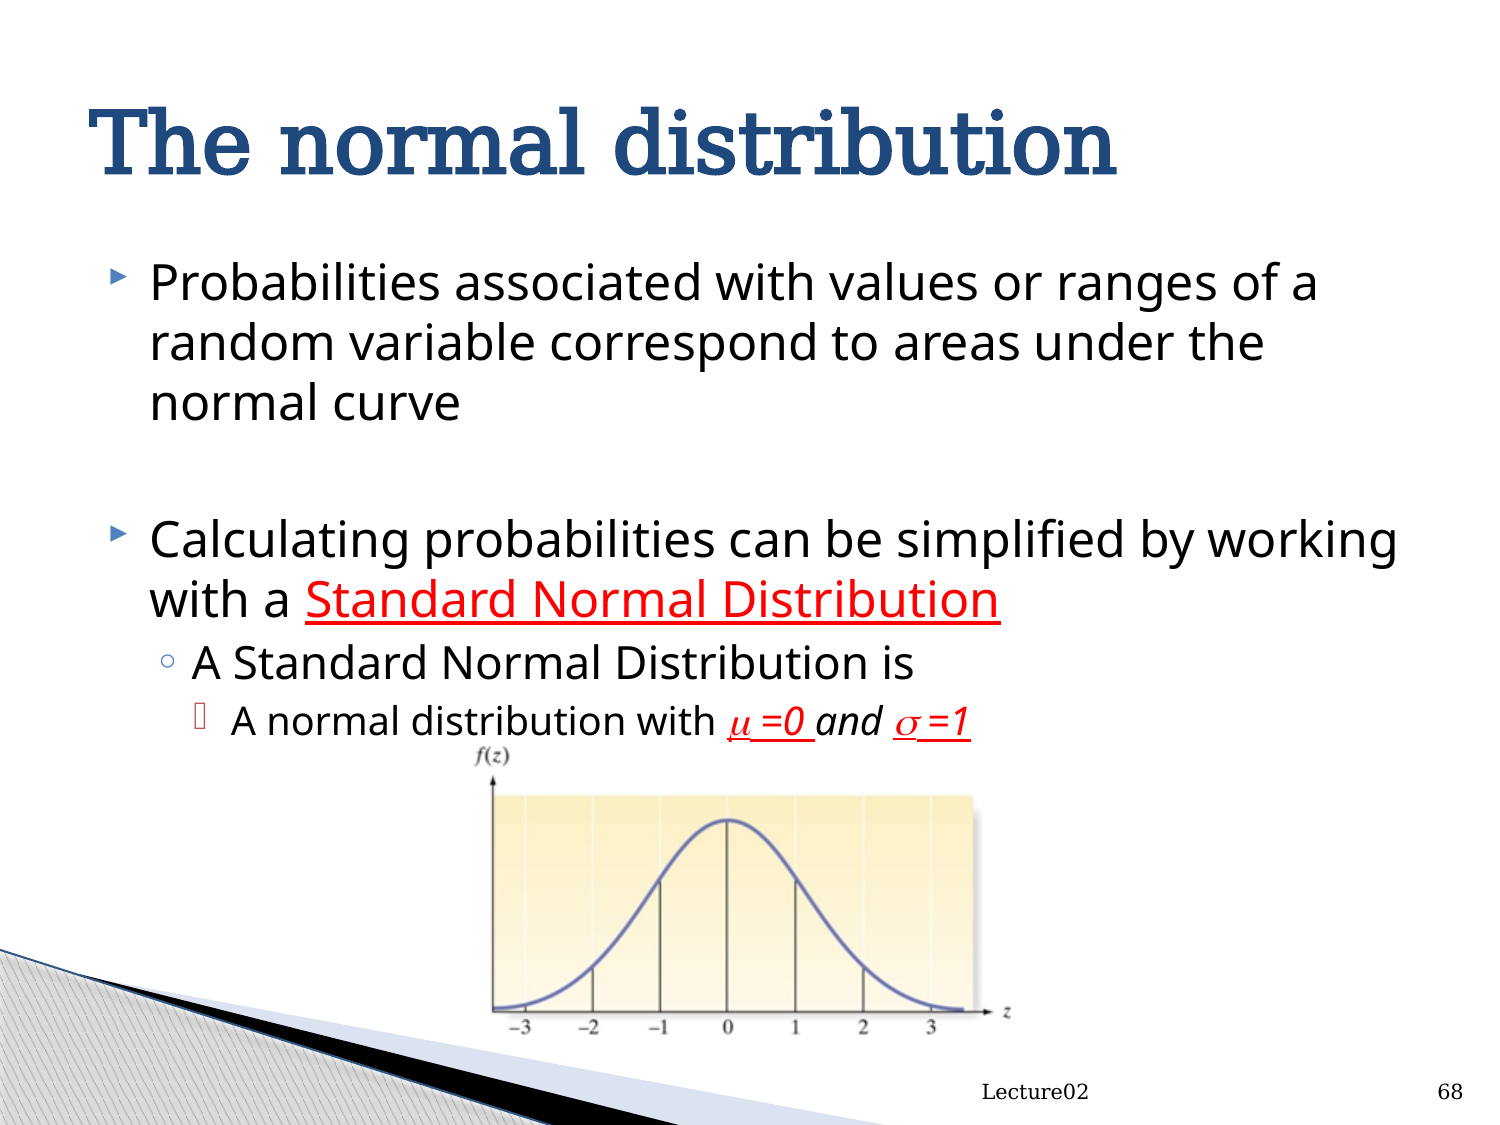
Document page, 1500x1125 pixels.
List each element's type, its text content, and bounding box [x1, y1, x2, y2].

slide_number 68 [1418, 1051, 1479, 1112]
footer Lecture02 [718, 1051, 1105, 1112]
picture [472, 741, 1028, 1038]
list Probabilities associated with values or ranges of a random variable correspond to areas under the normal curve Calculating probabilities can be simplified by working with a Standard Normal Distribution A Standard Normal Distribution is A normal distribution with  =0 and  =1 [75, 243, 1425, 986]
title The normal distribution [75, 45, 1425, 233]
